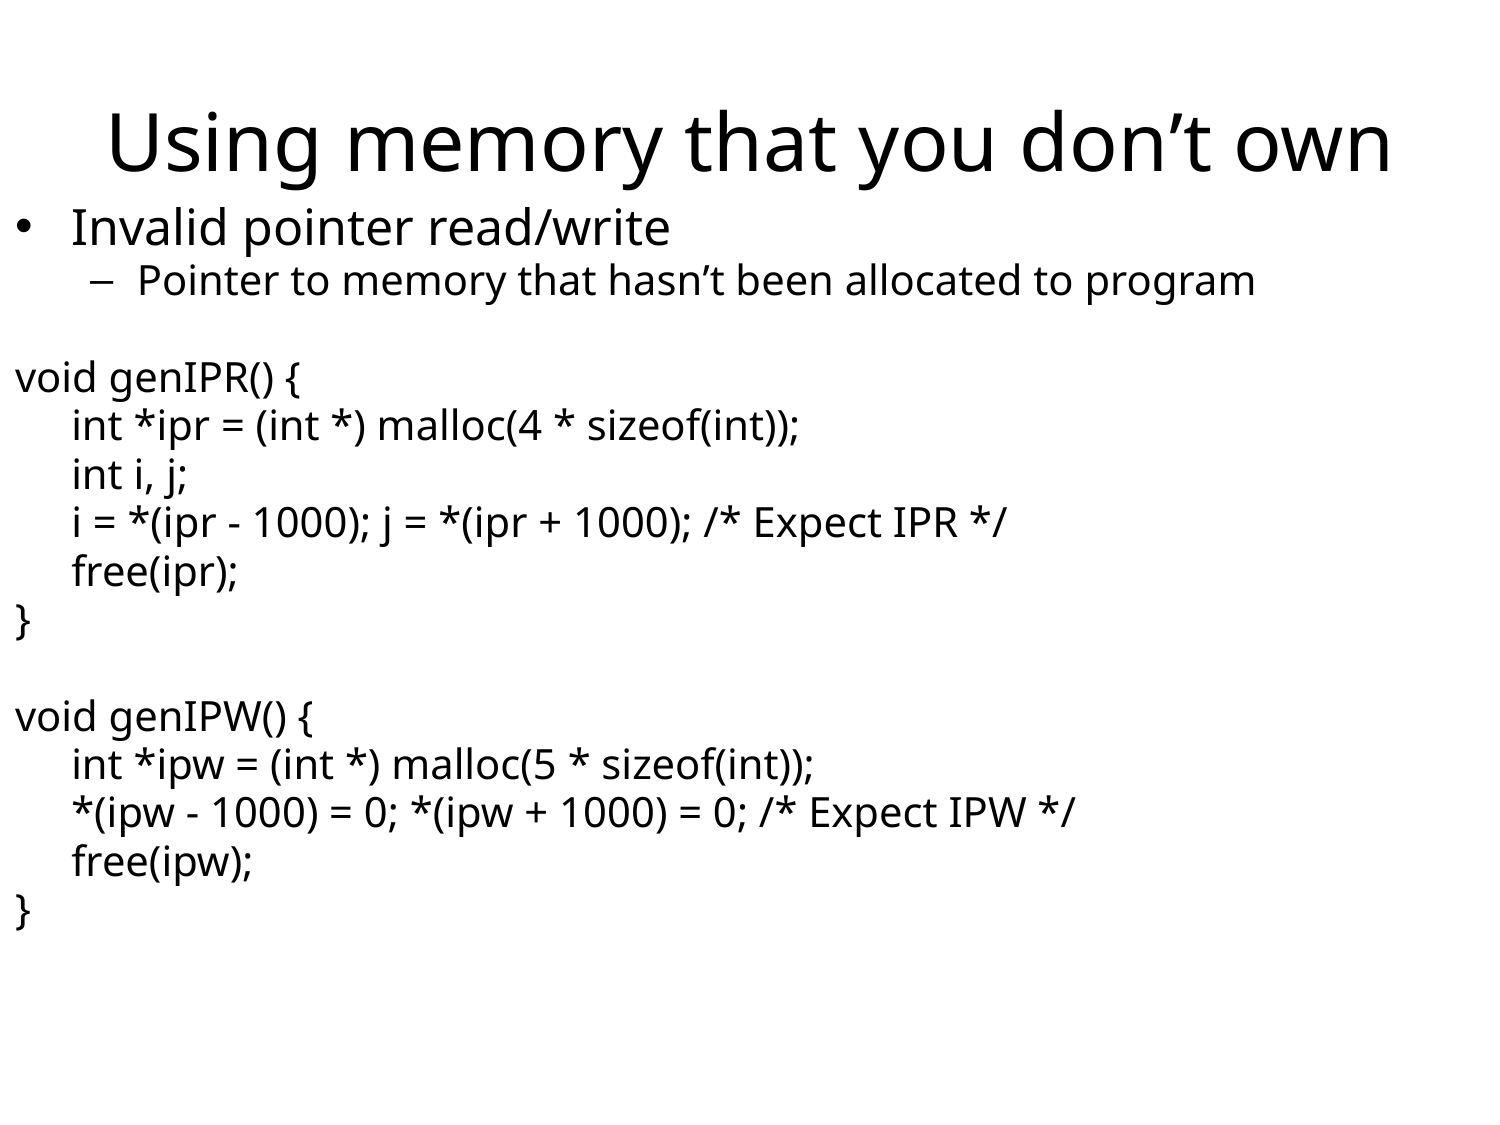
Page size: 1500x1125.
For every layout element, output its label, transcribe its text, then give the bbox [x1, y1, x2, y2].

title Using memory that you don’t own [75, 45, 1425, 200]
list Invalid pointer read/write Pointer to memory that hasn’t been allocated to program void genIPR() { int *ipr = (int *) malloc(4 * sizeof(int)); int i, j; i = *(ipr - 1000); j = *(ipr + 1000); /* Expect IPR */ free(ipr); } void genIPW() { int *ipw = (int *) malloc(5 * sizeof(int)); *(ipw - 1000) = 0; *(ipw + 1000) = 0; /* Expect IPW */ free(ipw); } [0, 200, 1500, 1010]
